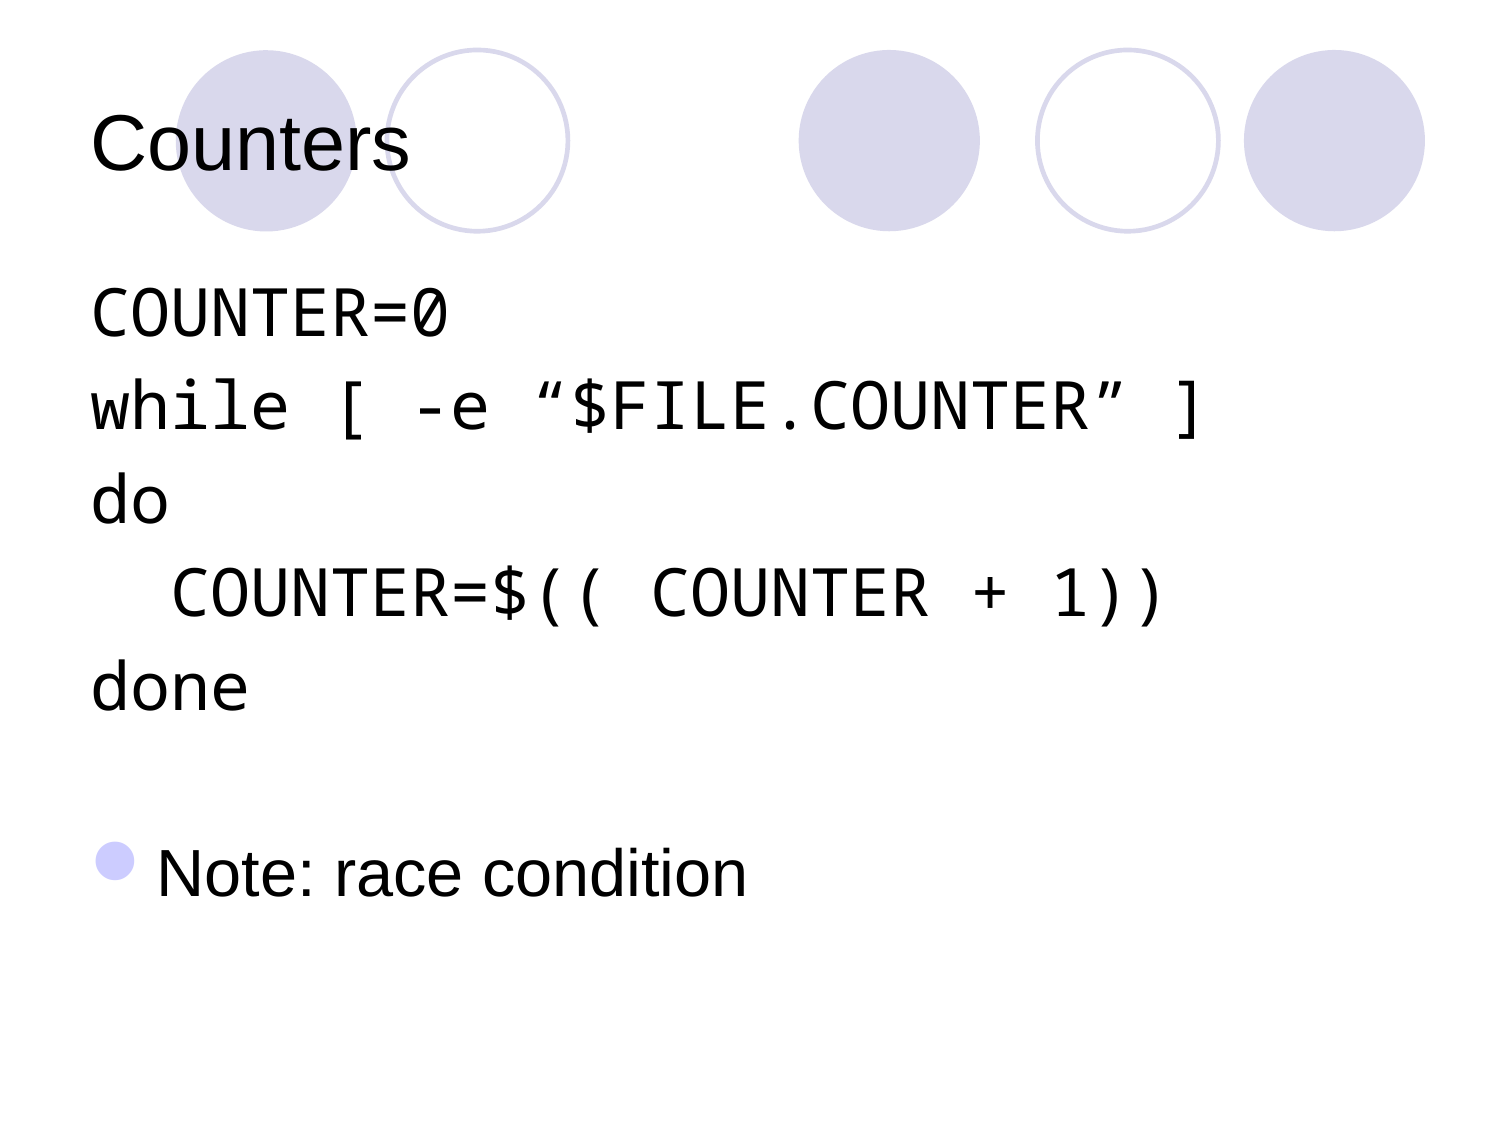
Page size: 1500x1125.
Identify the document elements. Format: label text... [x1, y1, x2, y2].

title Counters [74, 44, 1426, 233]
list COUNTER=0 while [ -e “$FILE.COUNTER” ] do COUNTER=$(( COUNTER + 1)) done Note: race condition [74, 262, 1426, 1006]
